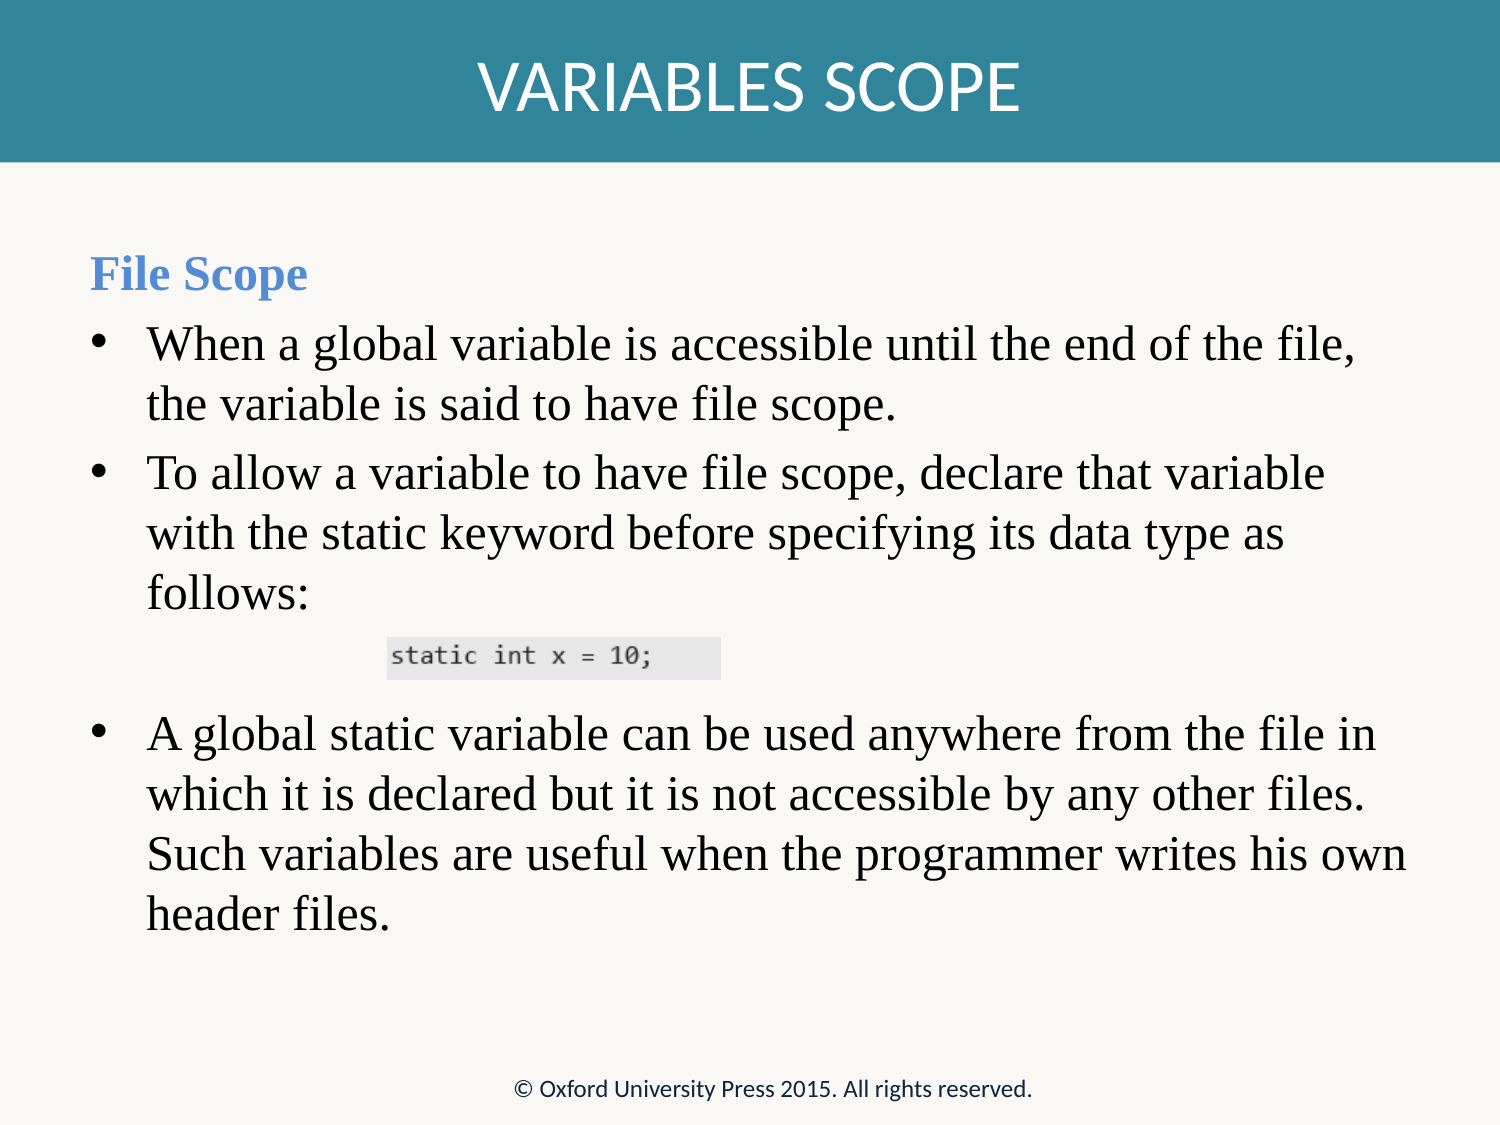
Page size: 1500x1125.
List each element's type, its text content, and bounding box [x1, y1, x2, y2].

picture [387, 637, 721, 680]
title VARIABLES SCOPE [0, 0, 1500, 163]
list File Scope When a global variable is accessible until the end of the file, the variable is said to have file scope. To allow a variable to have file scope, declare that variable with the static keyword before specifying its data type as follows: A global static variable can be used anywhere from the file in which it is declared but it is not accessible by any other files. Such variables are useful when the programmer writes his own header files. [75, 162, 1425, 905]
text_box © Oxford University Press 2015. All rights reserved. [466, 1057, 1081, 1118]
